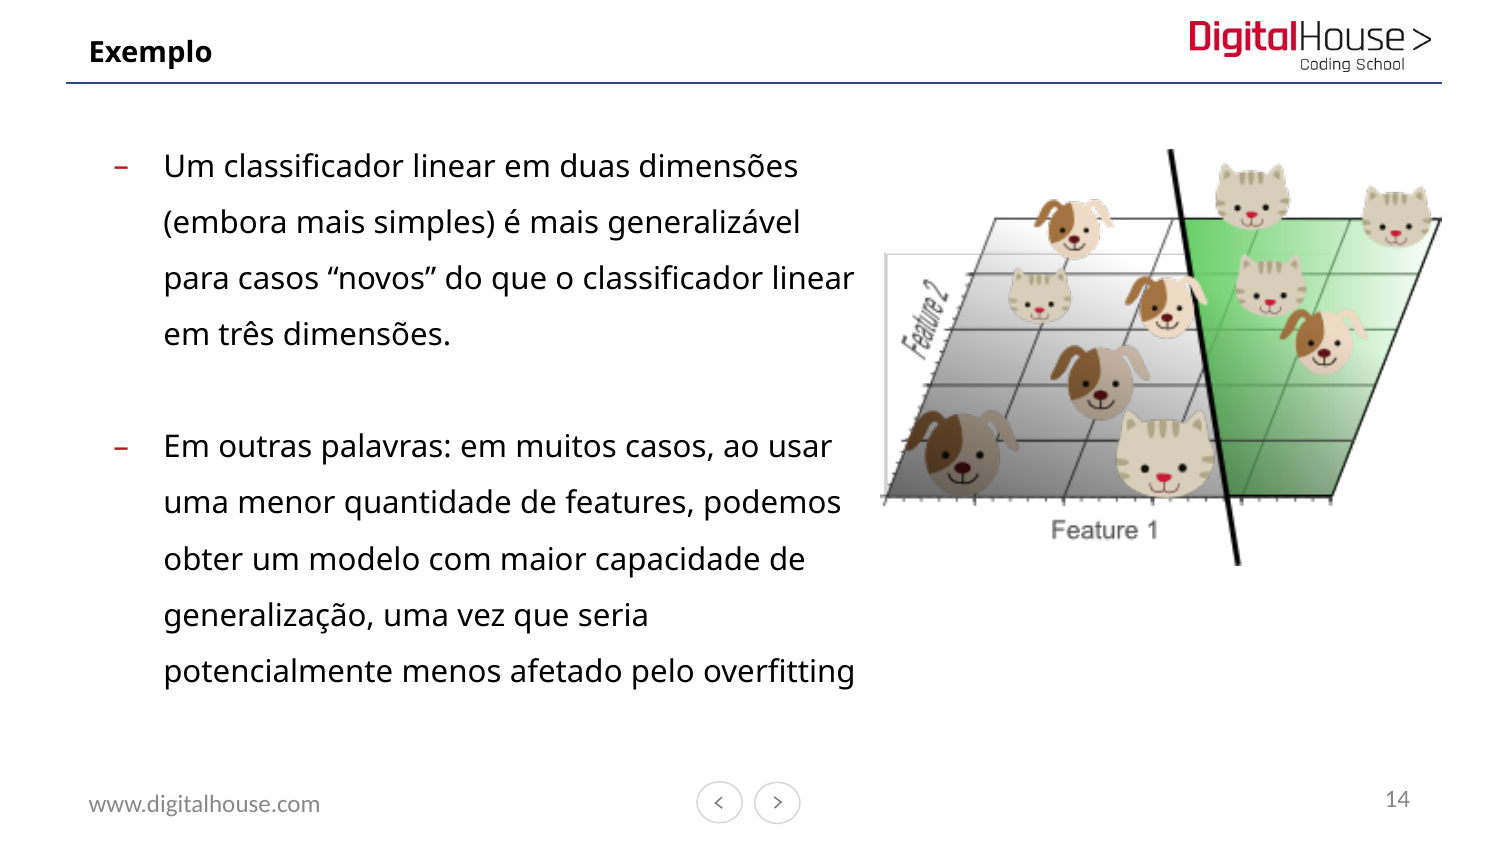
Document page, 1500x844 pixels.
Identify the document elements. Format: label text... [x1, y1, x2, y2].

picture [880, 149, 1442, 566]
title Exemplo [73, 21, 1074, 80]
text_box Um classificador linear em duas dimensões (embora mais simples) é mais generalizável para casos “novos” do que o classificador linear em três dimensões. Em outras palavras: em muitos casos, ao usar uma menor quantidade de features, podemos obter um modelo com maior capacidade de generalização, uma vez que seria potencialmente menos afetado pelo overfitting [73, 112, 875, 732]
slide_number 14 [1074, 774, 1425, 820]
picture [1190, 21, 1431, 72]
